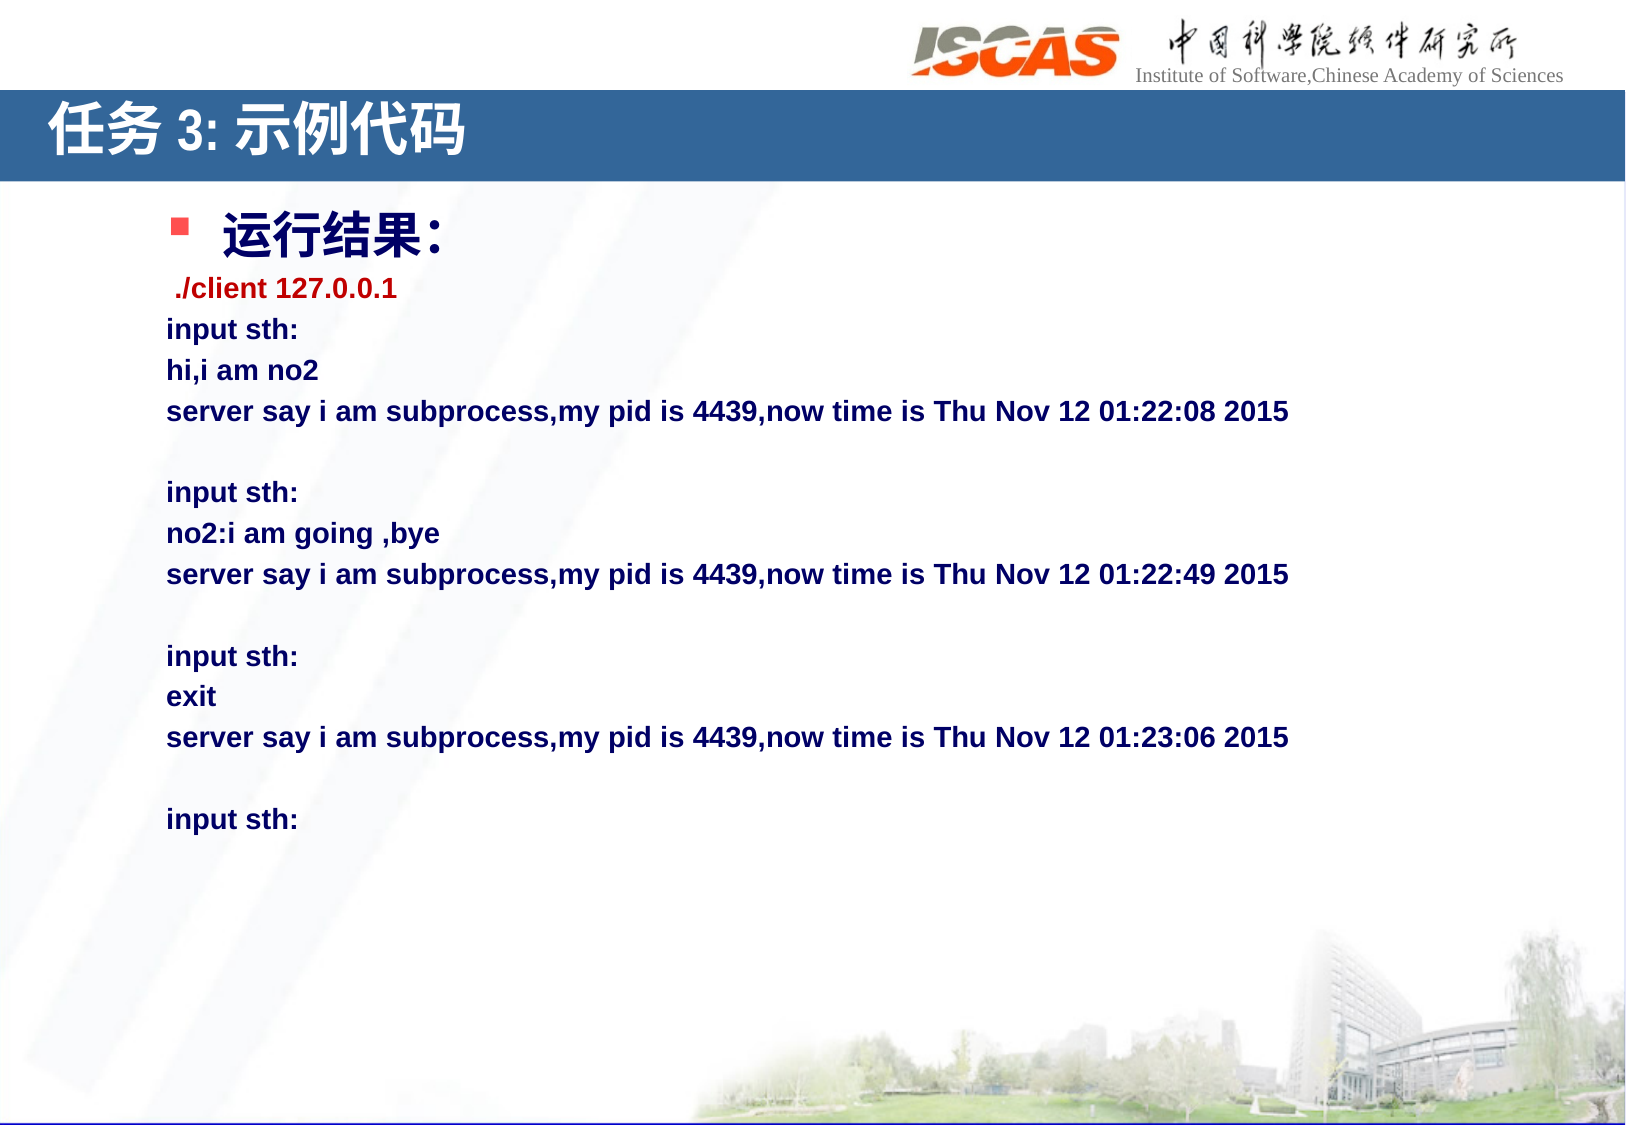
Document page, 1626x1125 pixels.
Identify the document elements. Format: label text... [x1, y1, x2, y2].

picture [907, 18, 1132, 87]
picture [0, 92, 1626, 1125]
list 运行结果： ./client 127.0.0.1 input sth: hi,i am no2 server say i am subprocess,my pid is 4439,now time is Thu Nov 12 01:22:08 2015 input sth: no2:i am going ,bye server say i am subprocess,my pid is 4439,now time is Thu Nov 12 01:22:49 2015 input sth: exit server say i am subprocess,my pid is 4439,now time is Thu Nov 12 01:23:06 2015 input sth: [151, 196, 1504, 1047]
picture [1166, 15, 1519, 71]
title 任务3:示例代码 [0, 90, 1625, 182]
